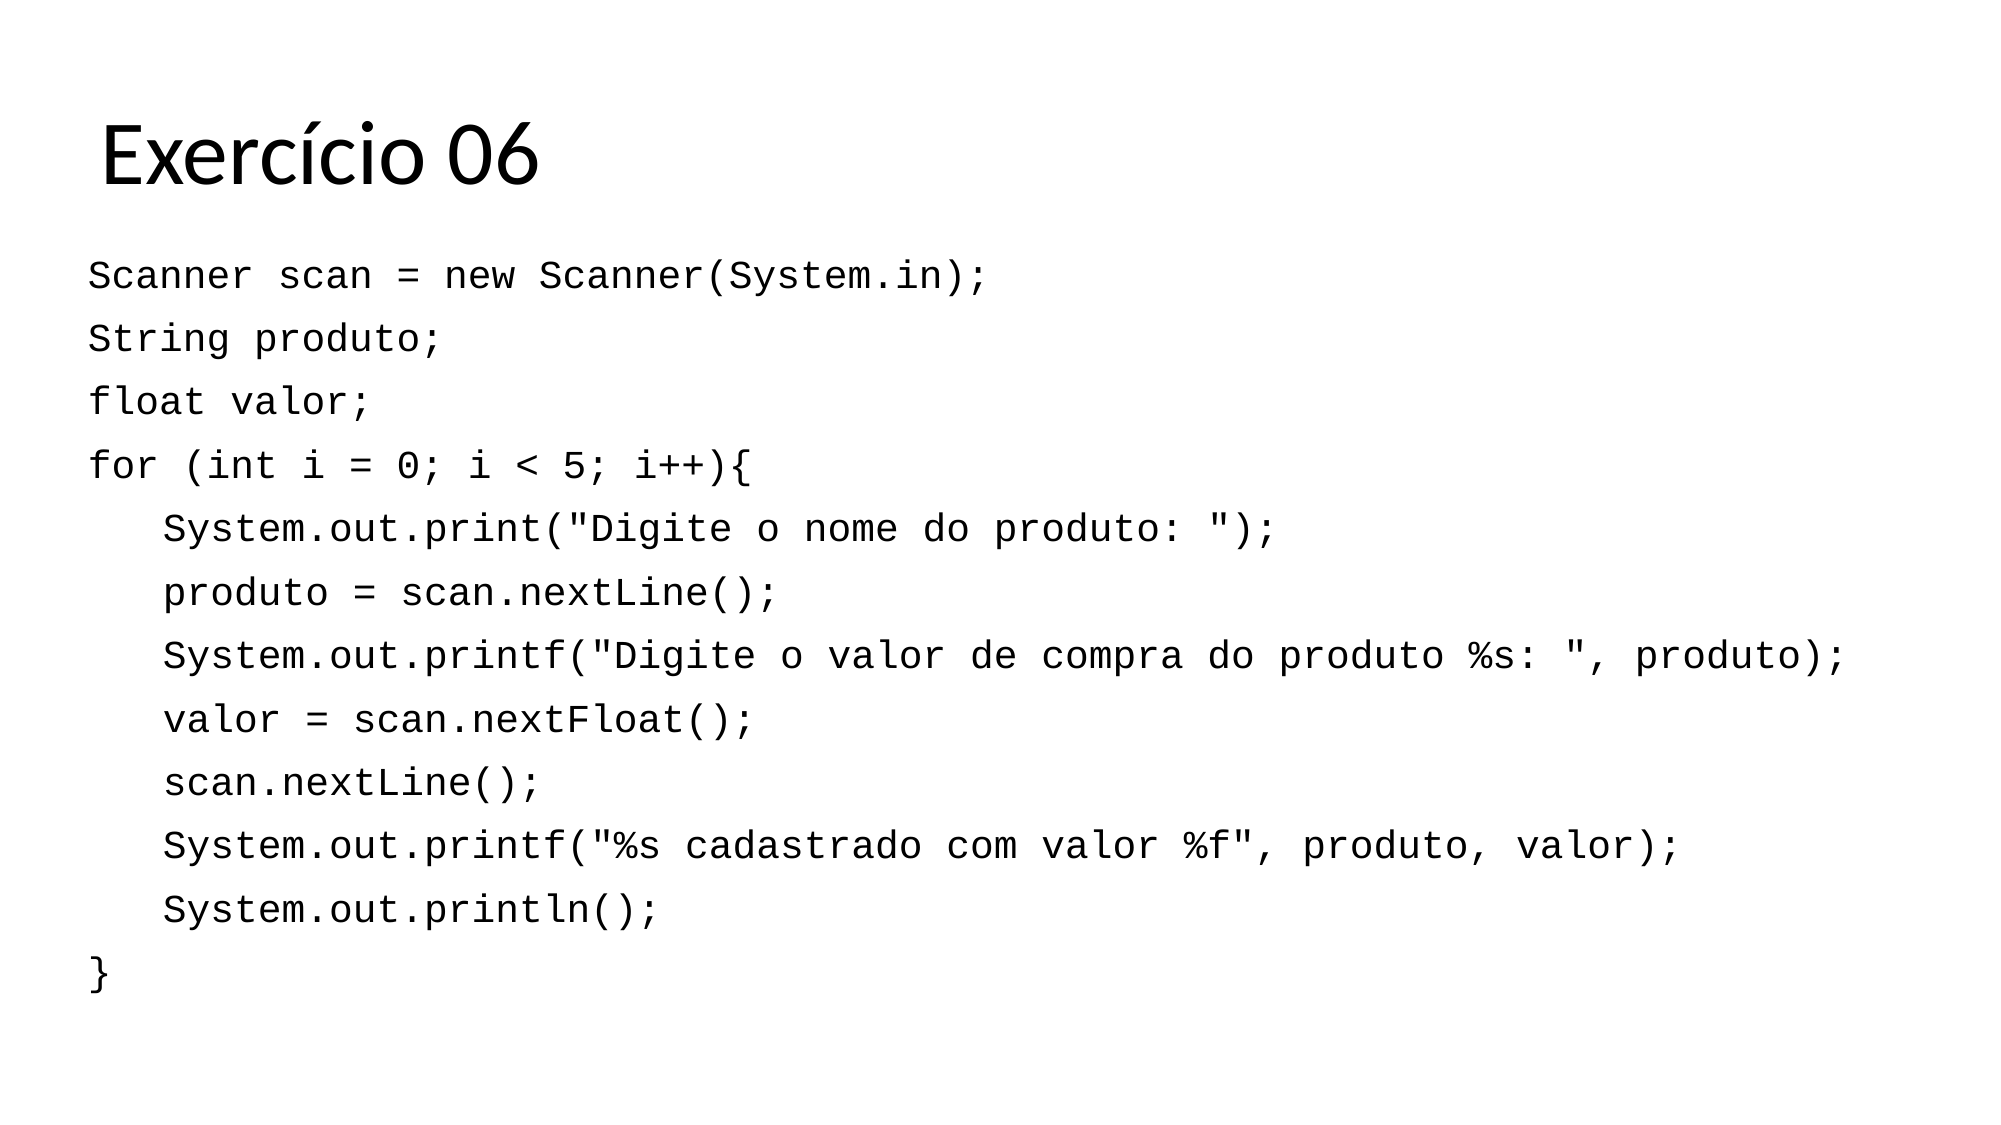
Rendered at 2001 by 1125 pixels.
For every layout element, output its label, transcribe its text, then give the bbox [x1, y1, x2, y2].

list Scanner scan = new Scanner(System.in); String produto; float valor; for (int i = 0; i < 5; i++){ System.out.print("Digite o nome do produto: "); produto = scan.nextLine(); System.out.printf("Digite o valor de compra do produto %s: ", produto); valor = scan.nextFloat(); scan.nextLine(); System.out.printf("%s cadastrado com valor %f", produto, valor); System.out.println(); } [72, 246, 1940, 1071]
title Exercício 06 [85, 45, 1811, 246]
